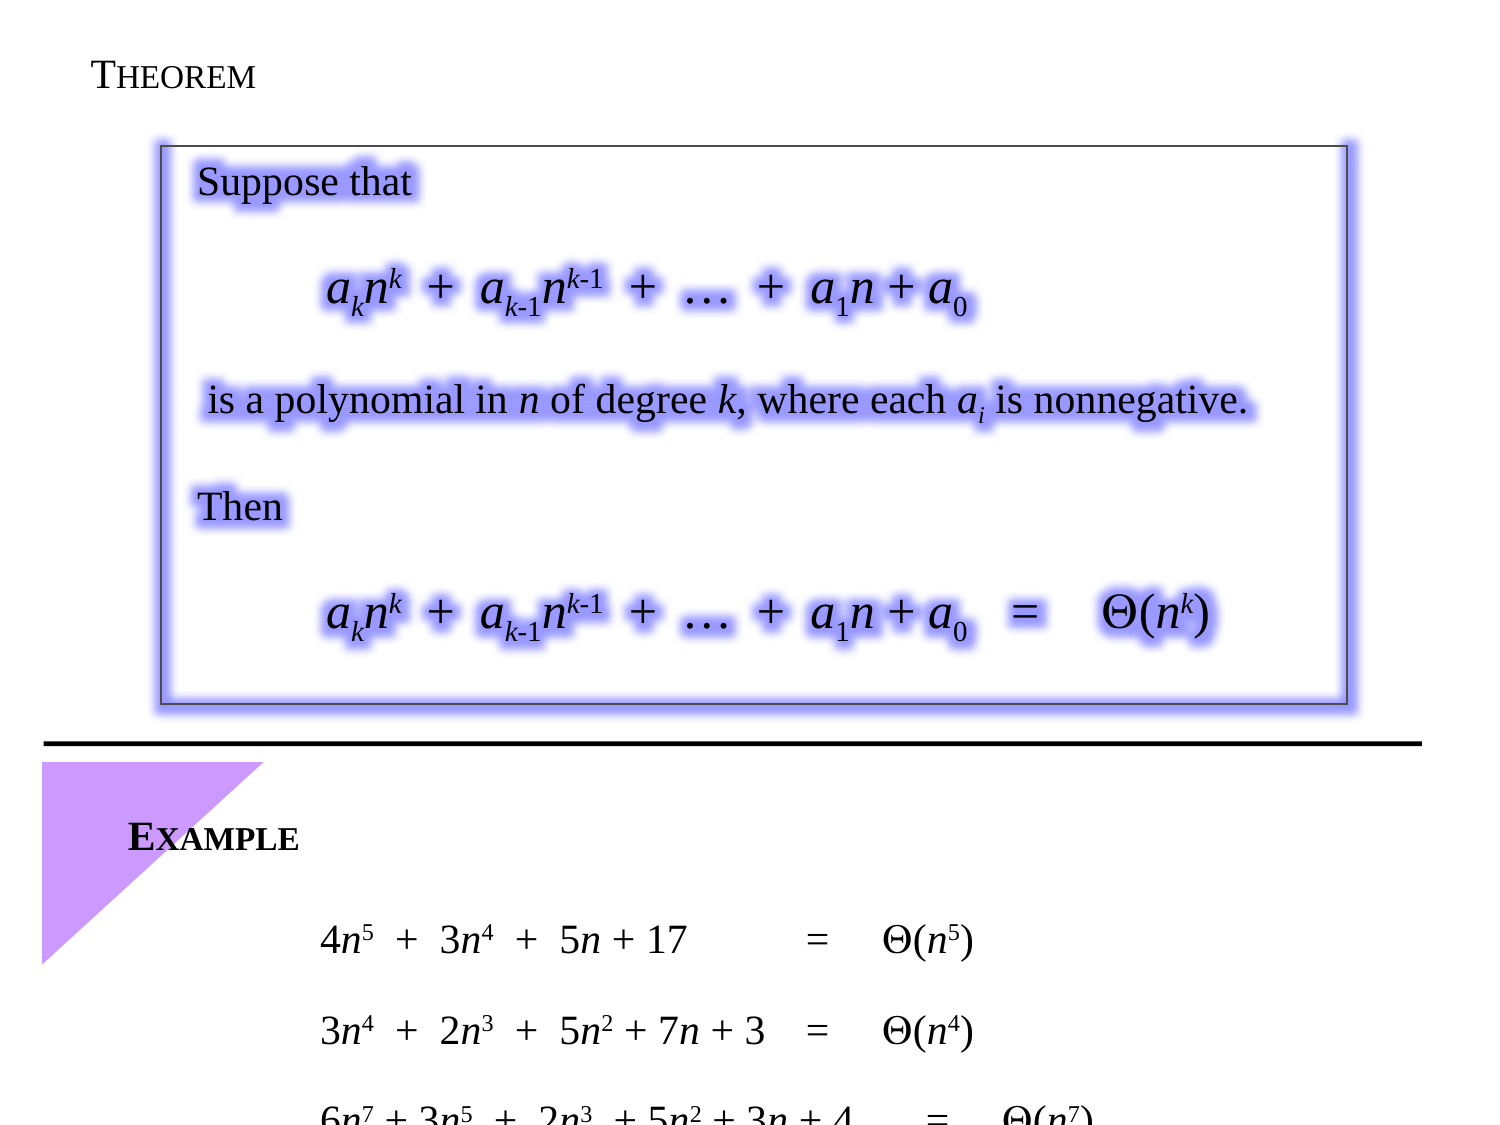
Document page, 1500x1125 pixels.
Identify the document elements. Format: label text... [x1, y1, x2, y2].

text_box Suppose that aknk + ak-1nk-1 + … + a1n + a0 is a polynomial in n of degree k, where each ai is nonnegative. Then aknk + ak-1nk-1 + … + a1n + a0 = (nk) [161, 146, 1348, 705]
text_box 4n5 + 3n4 + 5n + 17 = (n5) 3n4 + 2n3 + 5n2 + 7n + 3 = (n4) 6n7 + 3n5 + 2n3 + 5n2 + 3n + 4 = (n7) [305, 870, 1110, 1125]
text_box EXAMPLE [113, 801, 315, 867]
text_box THEOREM [75, 39, 272, 105]
text_box [42, 762, 264, 965]
